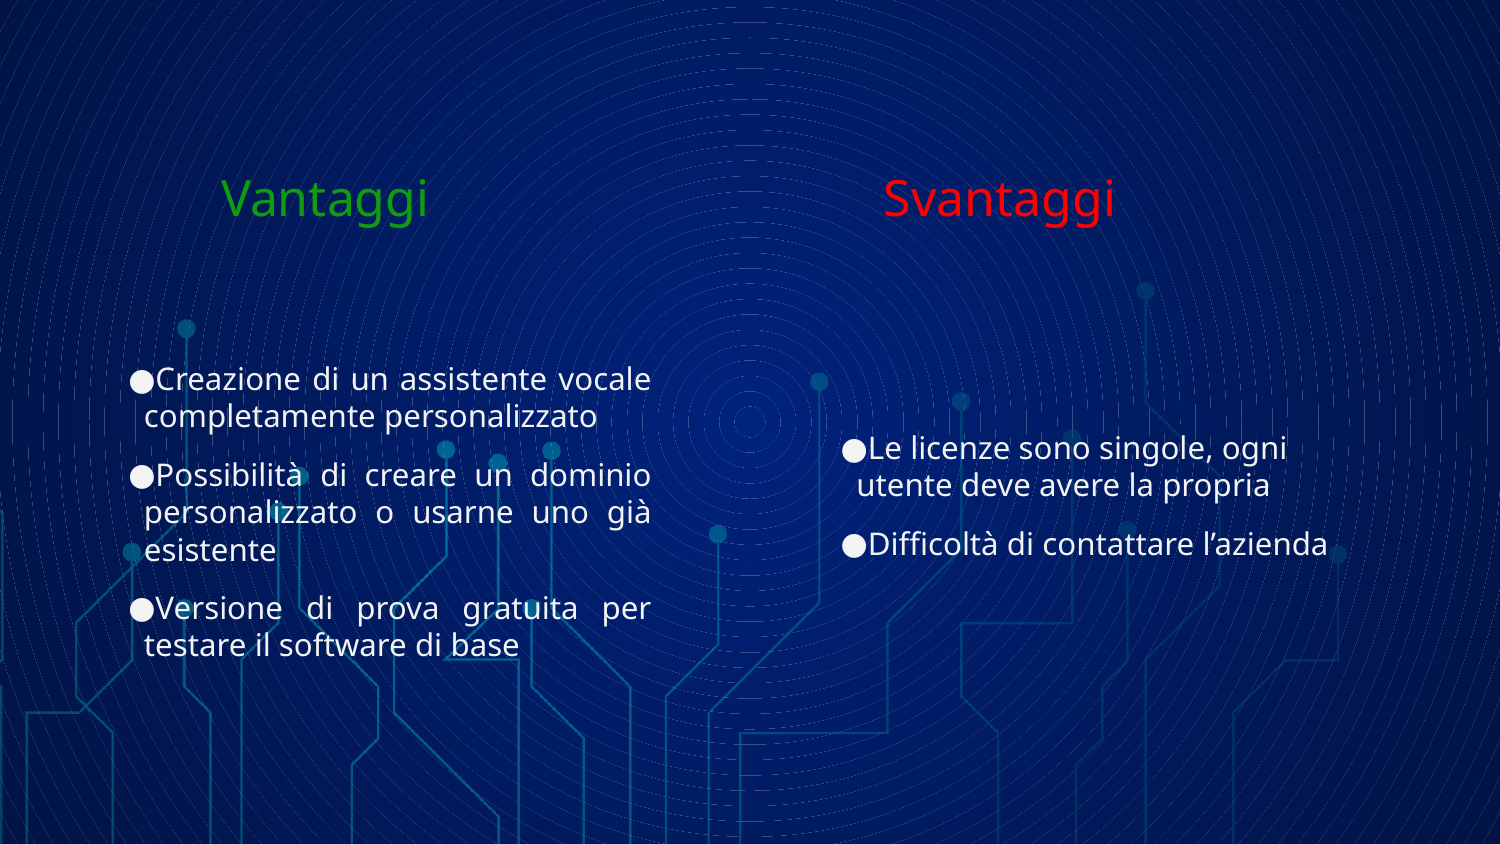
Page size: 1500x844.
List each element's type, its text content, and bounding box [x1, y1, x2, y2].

list Le licenze sono singole, ogni utente deve avere la propria Difficoltà di contattare l’azienda [818, 314, 1421, 754]
title Svantaggi [868, 117, 1330, 242]
title Vantaggi [206, 117, 667, 242]
list Creazione di un assistente vocale completamente personalizzato Possibilità di creare un dominio personalizzato o usarne uno già esistente Versione di prova gratuita per testare il software di base [106, 254, 683, 727]
